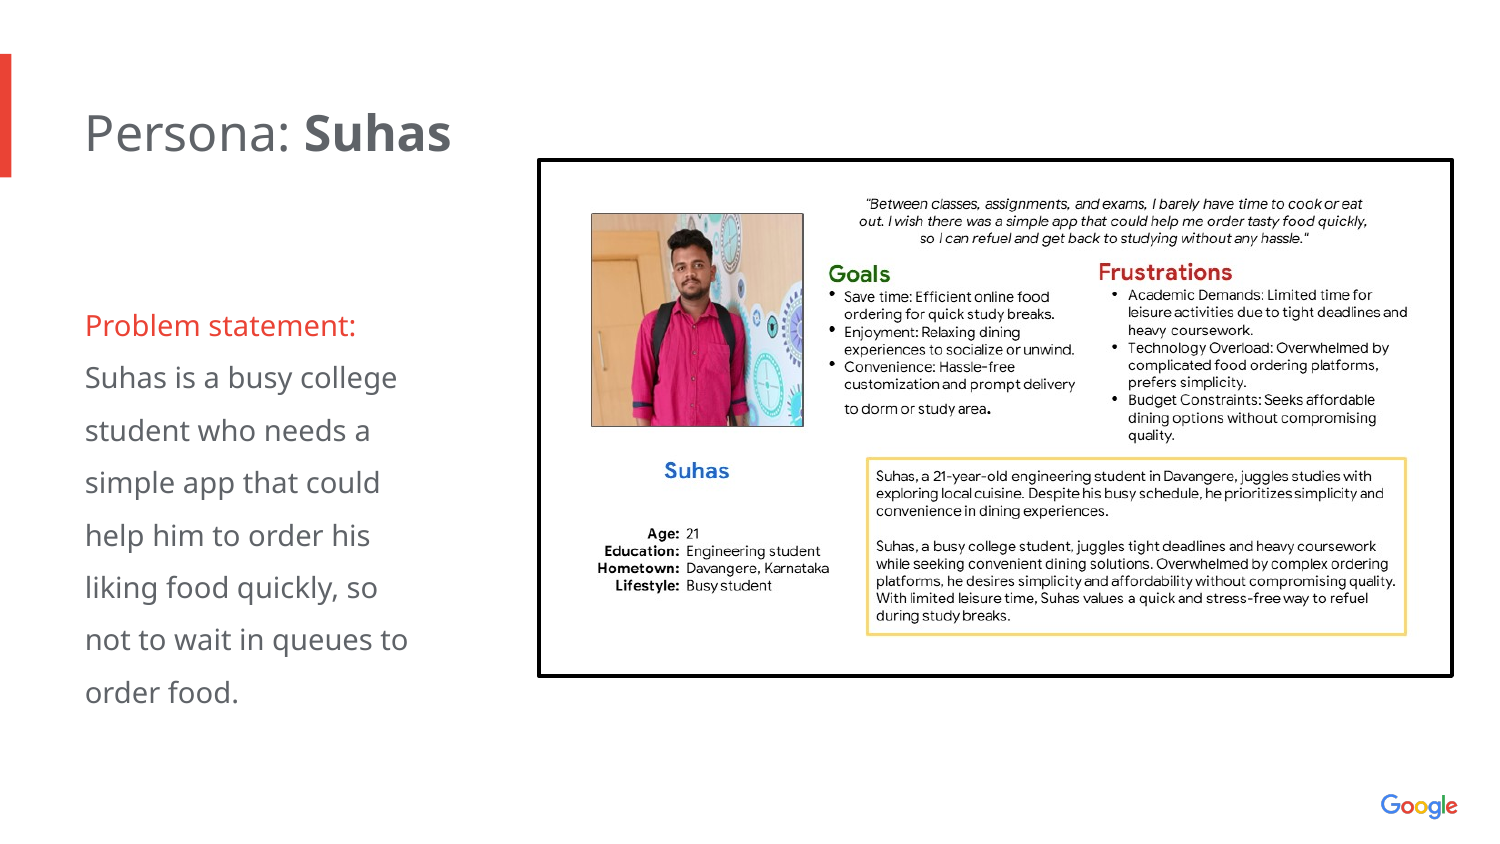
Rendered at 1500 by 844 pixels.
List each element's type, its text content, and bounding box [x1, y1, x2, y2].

picture [559, 176, 1433, 655]
text_box Persona: Suhas [84, 85, 1087, 176]
text_box [537, 158, 1454, 678]
text_box Problem statement: Suhas is a busy college student who needs a simple app that could help him to order his liking food quickly, so not to wait in queues to order food. [84, 274, 444, 777]
picture [1381, 794, 1458, 820]
